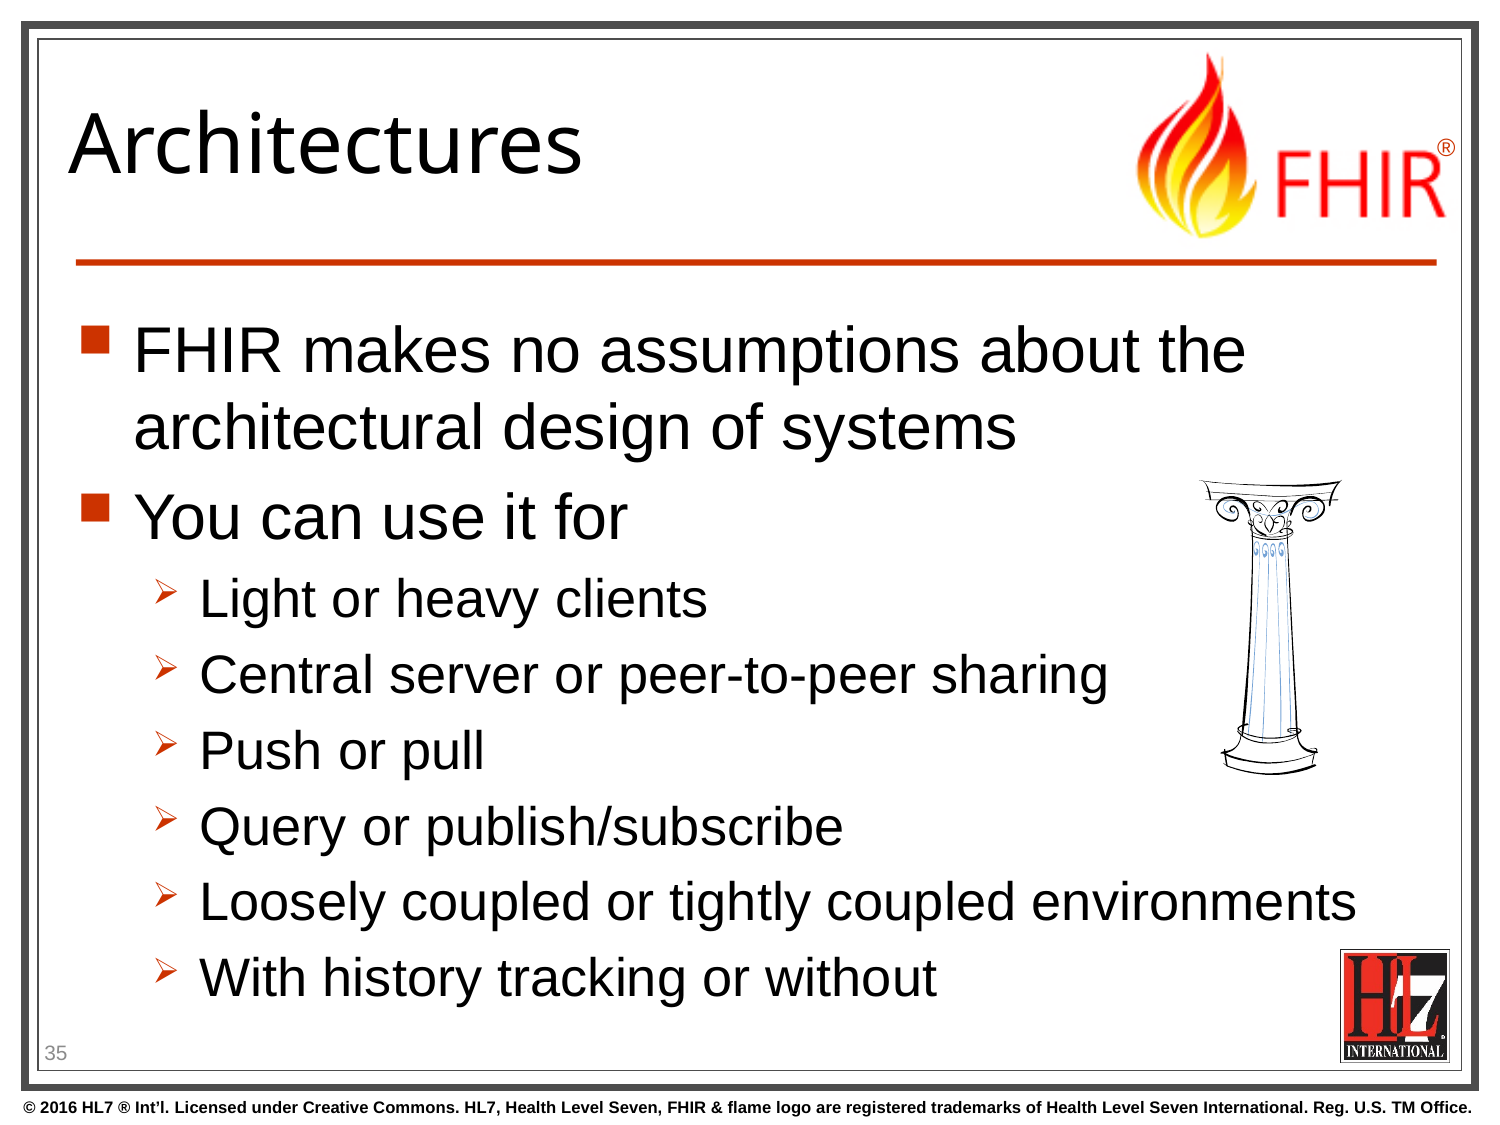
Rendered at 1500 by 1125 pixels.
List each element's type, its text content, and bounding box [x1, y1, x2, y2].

picture [1124, 42, 1458, 249]
title Architectures [53, 54, 1128, 244]
slide_number 35 [29, 1034, 148, 1071]
list FHIR makes no assumptions about the architectural design of systems You can use it for Light or heavy clients Central server or peer-to-peer sharing Push or pull Query or publish/subscribe Loosely coupled or tightly coupled environments With history tracking or without [62, 299, 1438, 1059]
picture [1340, 949, 1450, 1063]
picture [1198, 479, 1343, 776]
